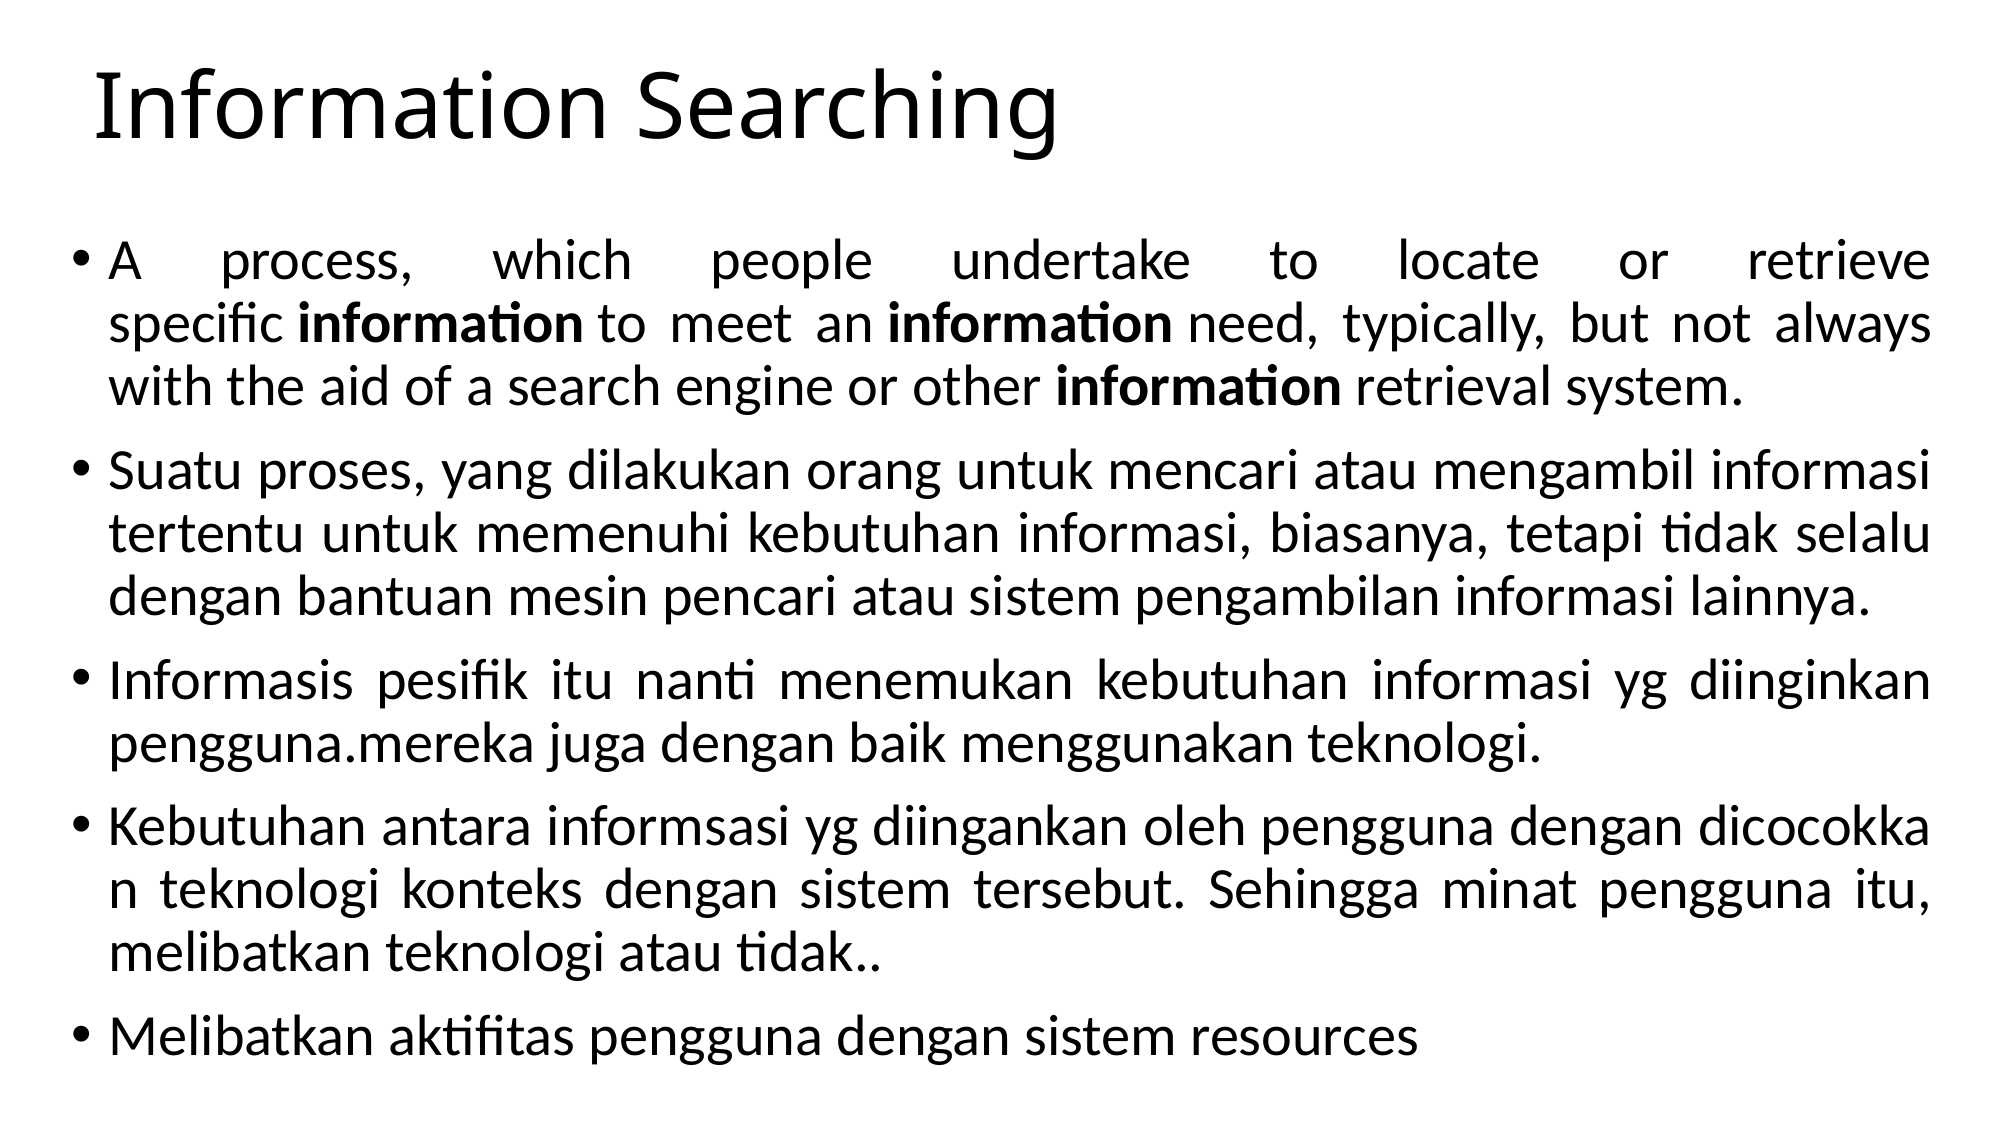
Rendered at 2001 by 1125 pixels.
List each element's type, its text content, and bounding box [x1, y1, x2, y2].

title Information Searching [78, 0, 1804, 218]
list A process, which people undertake to locate or retrieve specific information to meet an information need, typically, but not always with the aid of a search engine or other information retrieval system. Suatu proses, yang dilakukan orang untuk mencari atau mengambil informasi tertentu untuk memenuhi kebutuhan informasi, biasanya, tetapi tidak selalu dengan bantuan mesin pencari atau sistem pengambilan informasi lainnya. Informasis pesifik itu nanti menemukan kebutuhan informasi yg diinginkan pengguna.mereka juga dengan baik menggunakan teknologi. Kebutuhan antara informsasi yg diingankan oleh pengguna dengan dicocokka n teknologi konteks dengan sistem tersebut. Sehingga minat pengguna itu, melibatkan teknologi atau tidak.. Melibatkan aktifitas pengguna dengan sistem resources [56, 221, 1947, 1091]
